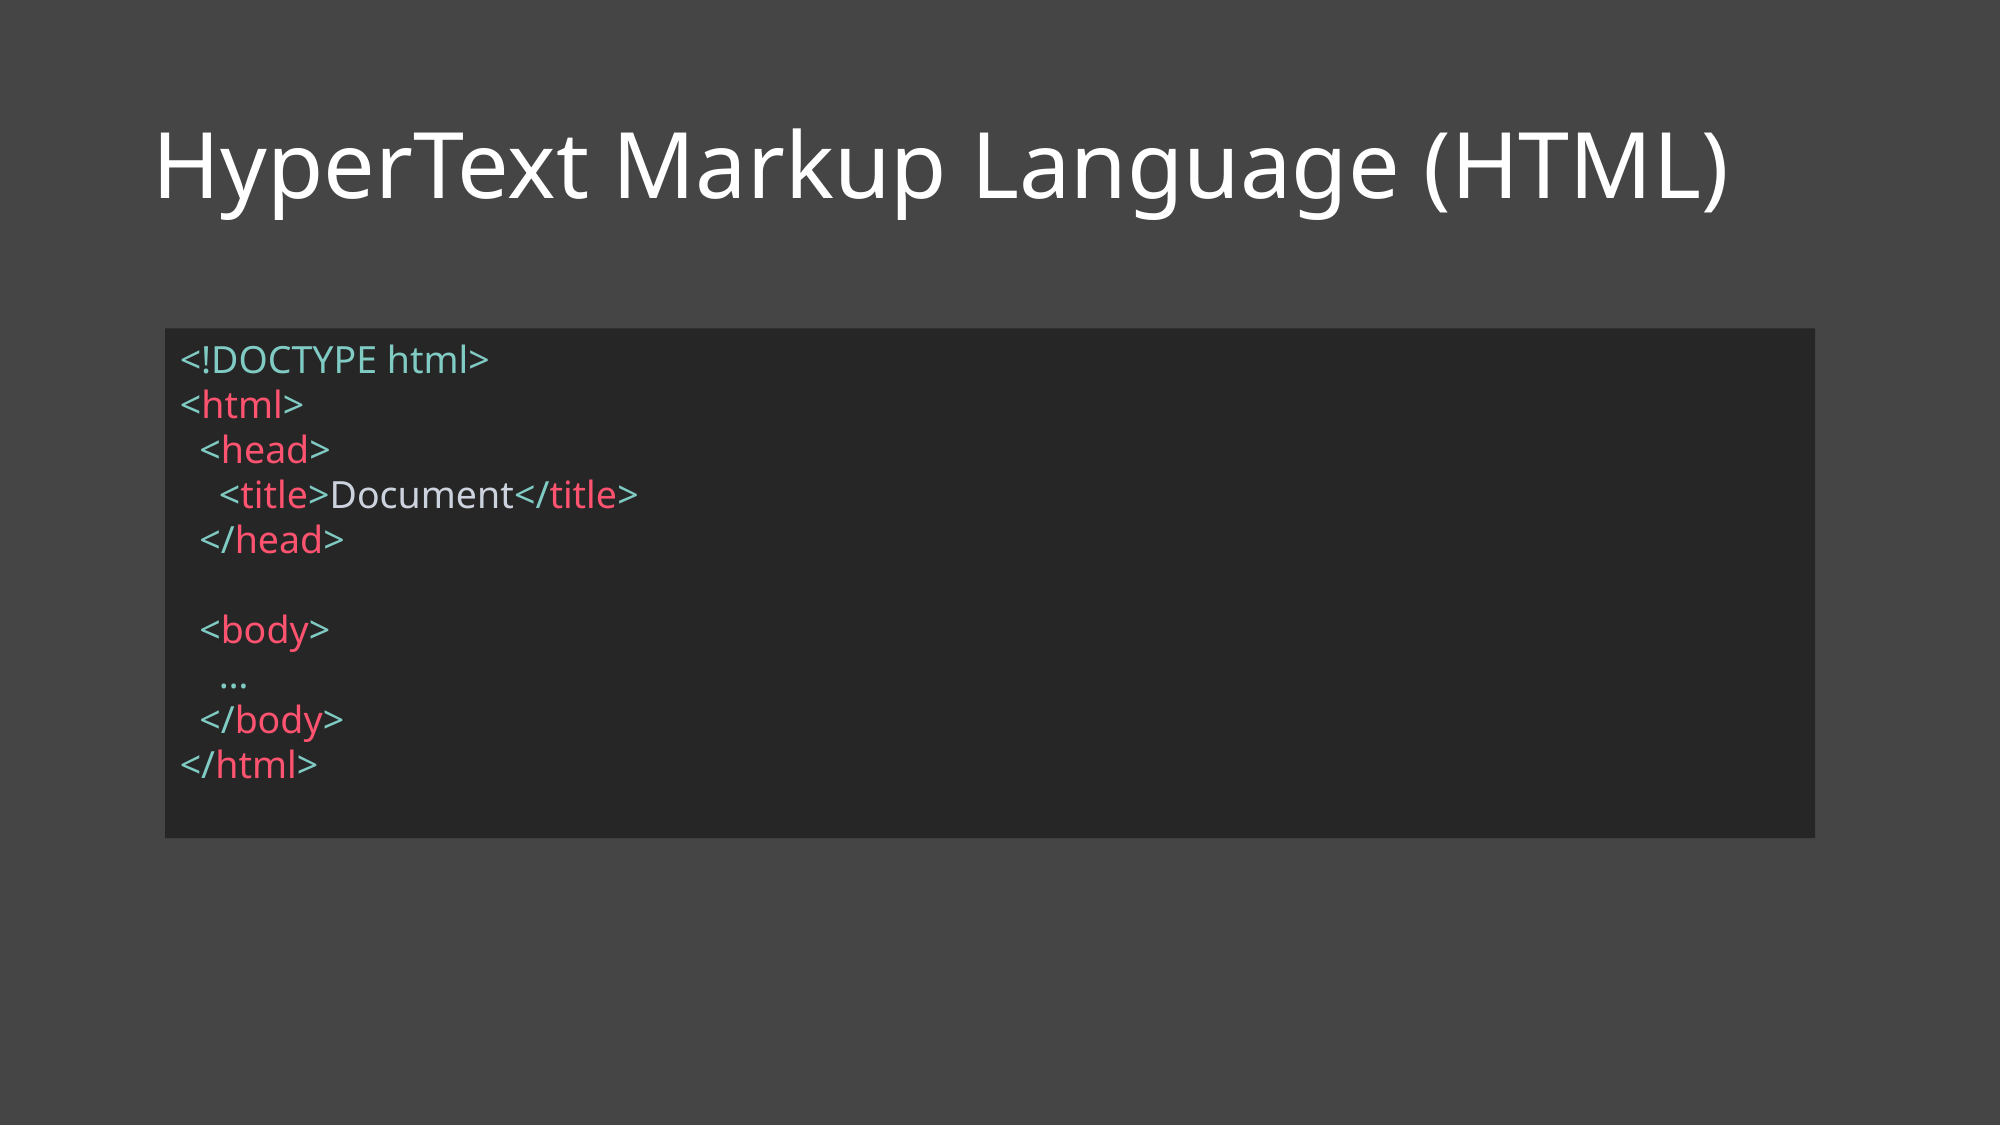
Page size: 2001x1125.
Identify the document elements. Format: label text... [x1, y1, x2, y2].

text_box <!DOCTYPE html> <html> <head> <title>Document</title> </head> <body> … </body> </html> [165, 328, 1816, 839]
title HyperText Markup Language (HTML) [137, 59, 1863, 278]
